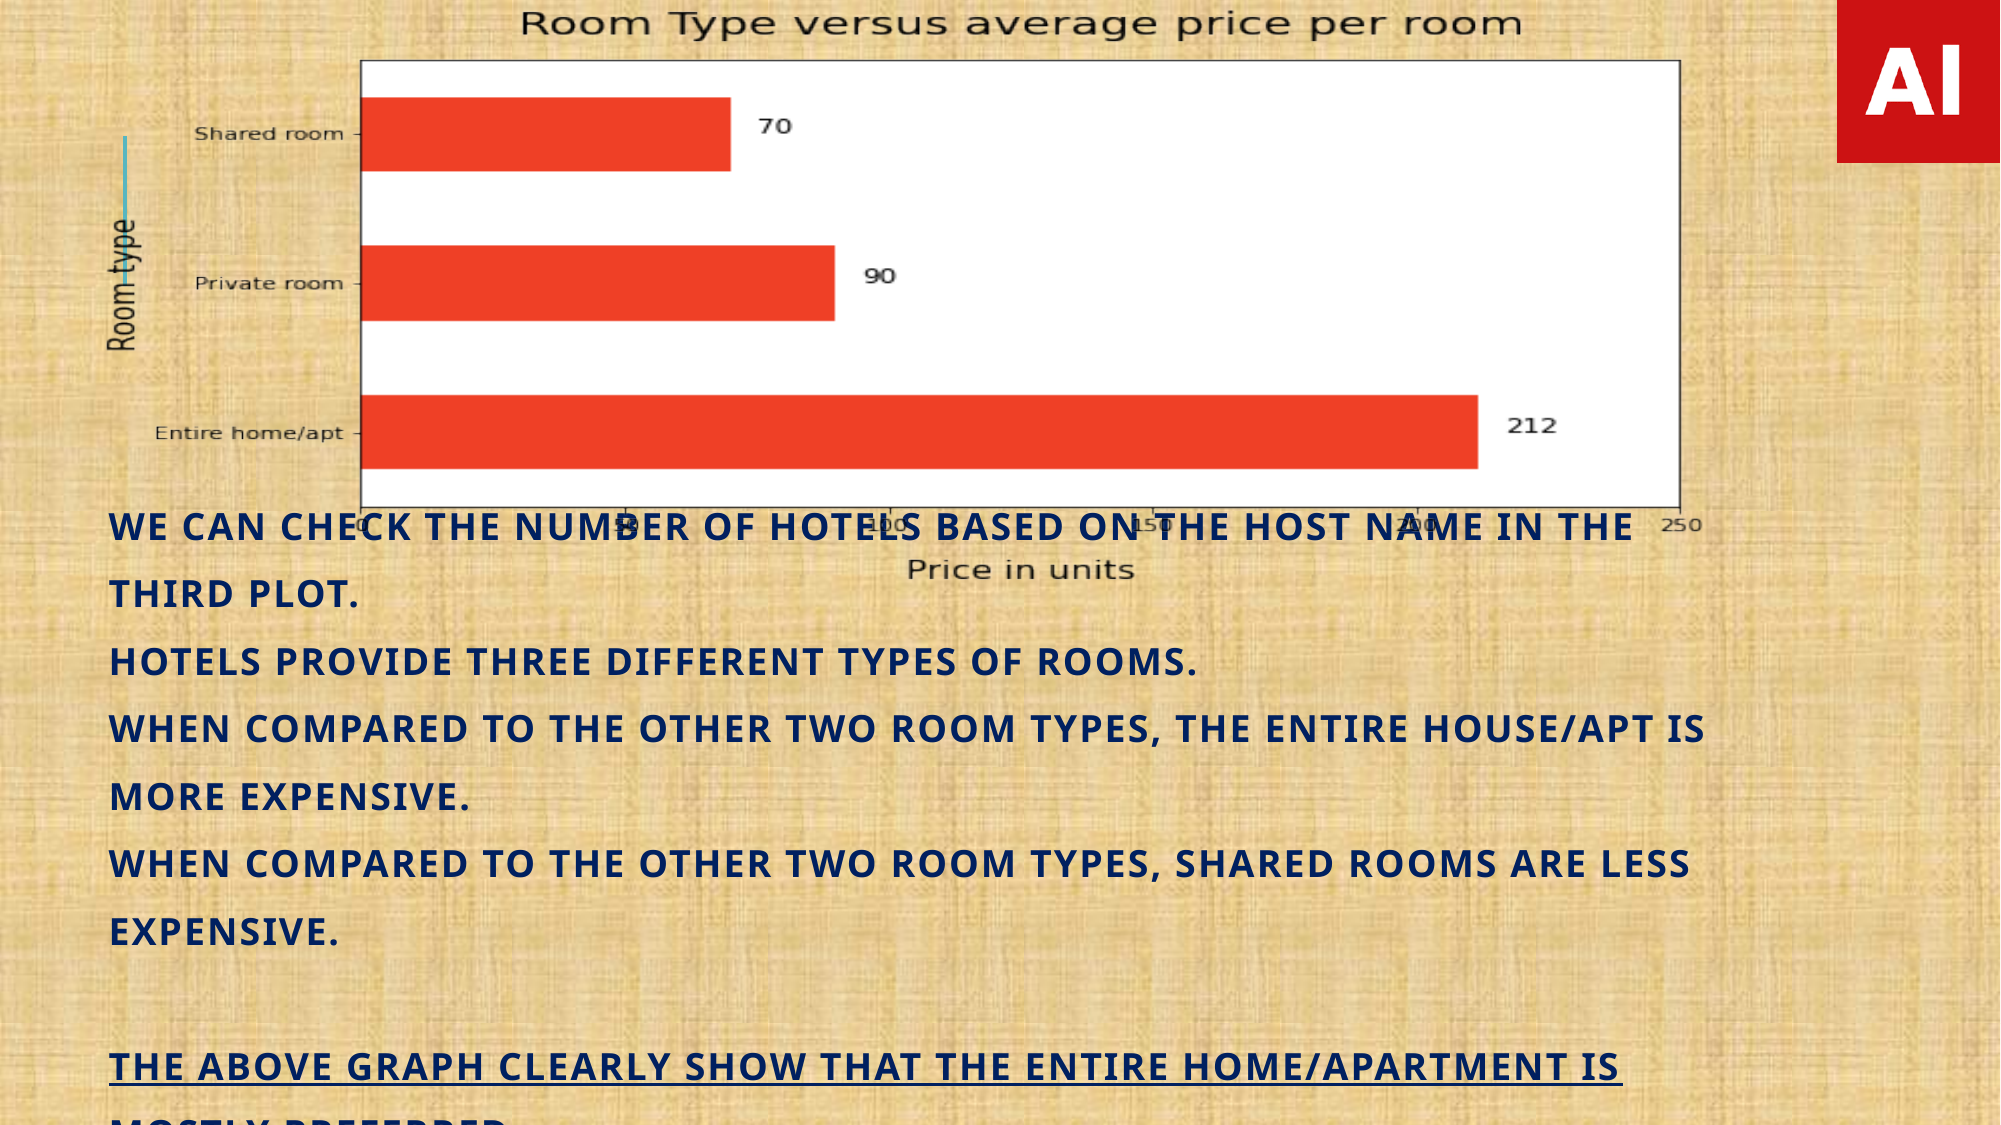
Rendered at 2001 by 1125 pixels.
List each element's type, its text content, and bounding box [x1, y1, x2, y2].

picture [0, 0, 2001, 1125]
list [93, 0, 1720, 596]
title We can check the number of hotels based on the host name in the third plot. Hotels provide three different types of rooms. When compared to the other two room types, the entire house/apt is more expensive. When compared to the other two room types, shared rooms are less expensive. THE ABOVE GRAPH CLEARLY SHOW THAT THE ENTIRE HOME/APARTMENT IS MOSTLY PREFERRED [93, 595, 1761, 1085]
